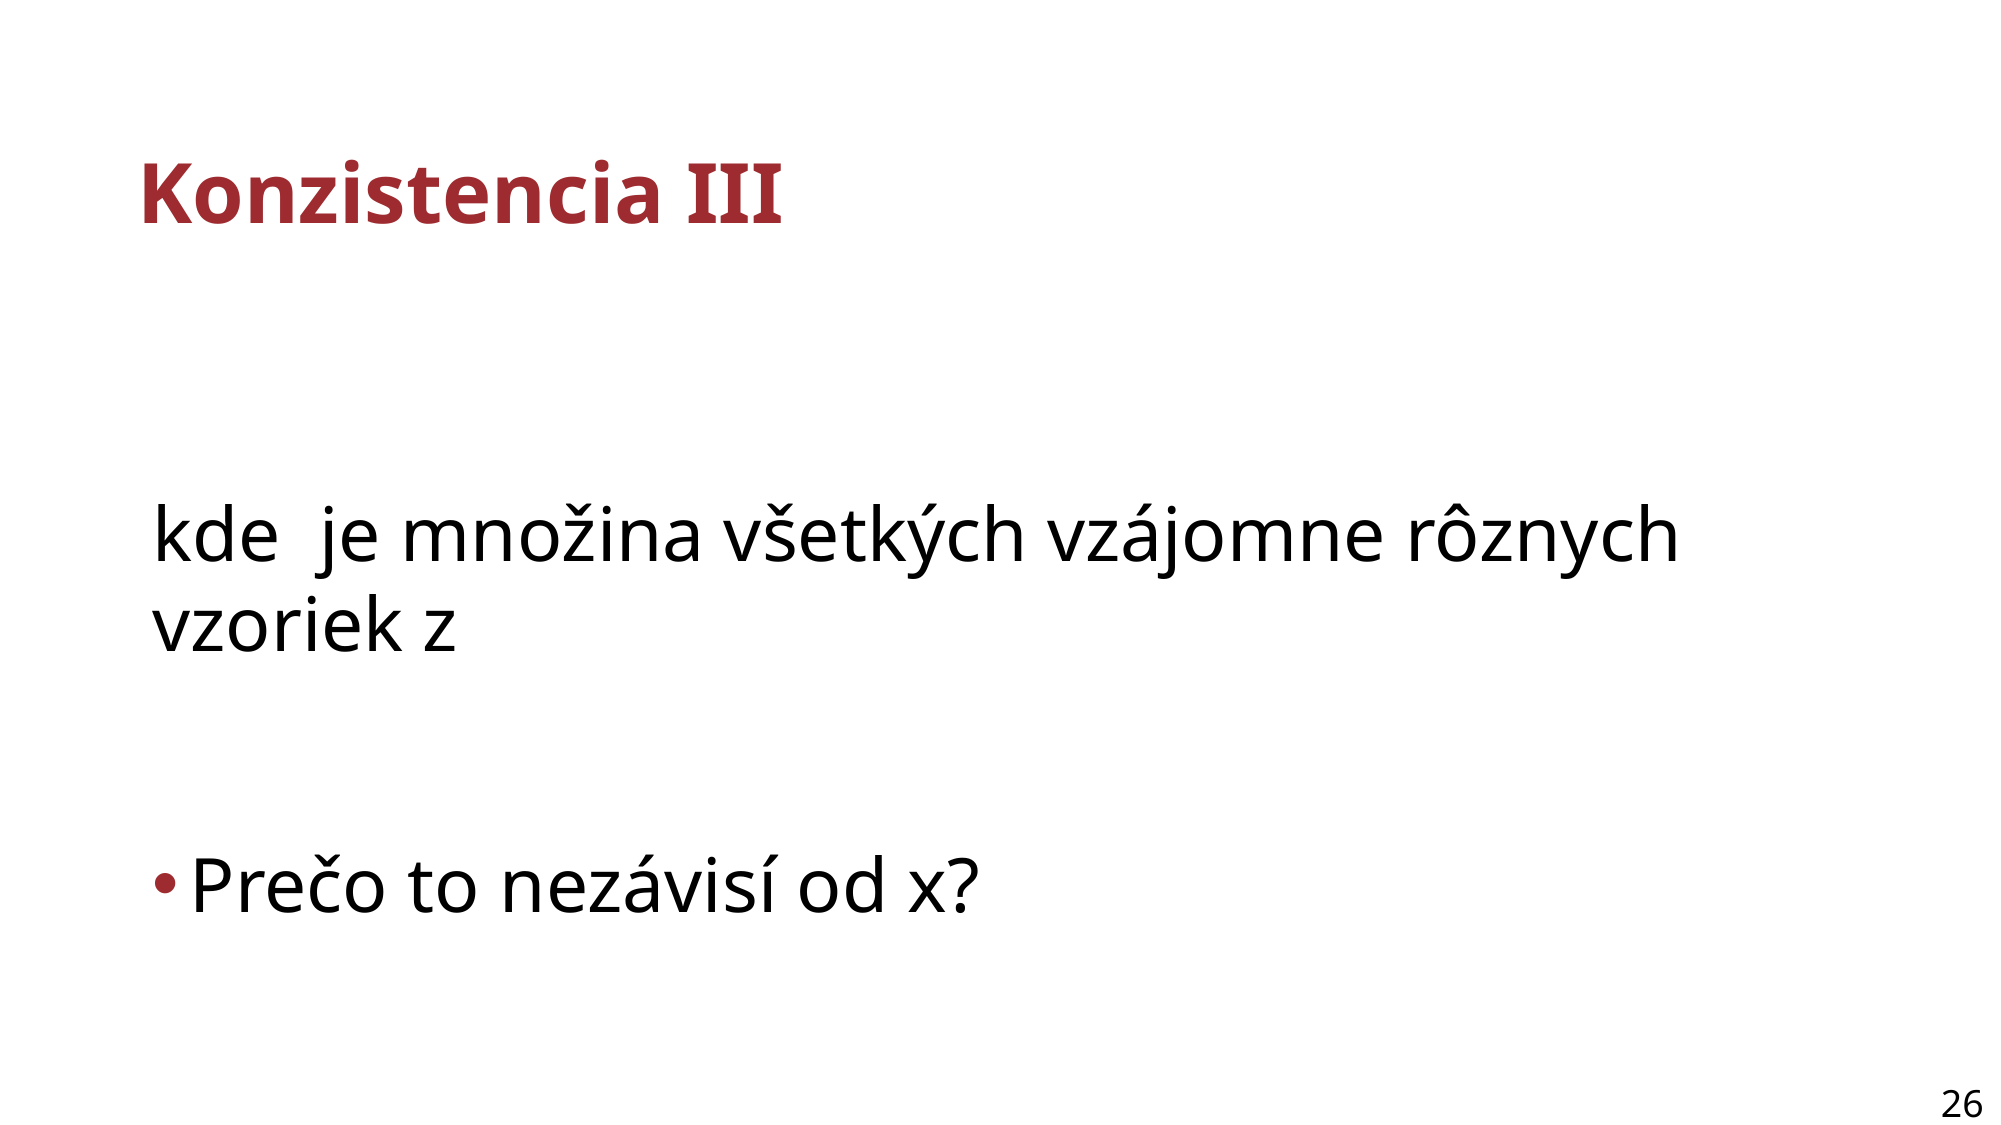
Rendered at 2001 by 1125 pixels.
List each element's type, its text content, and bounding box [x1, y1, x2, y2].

title Konzistencia III [137, 116, 1717, 278]
